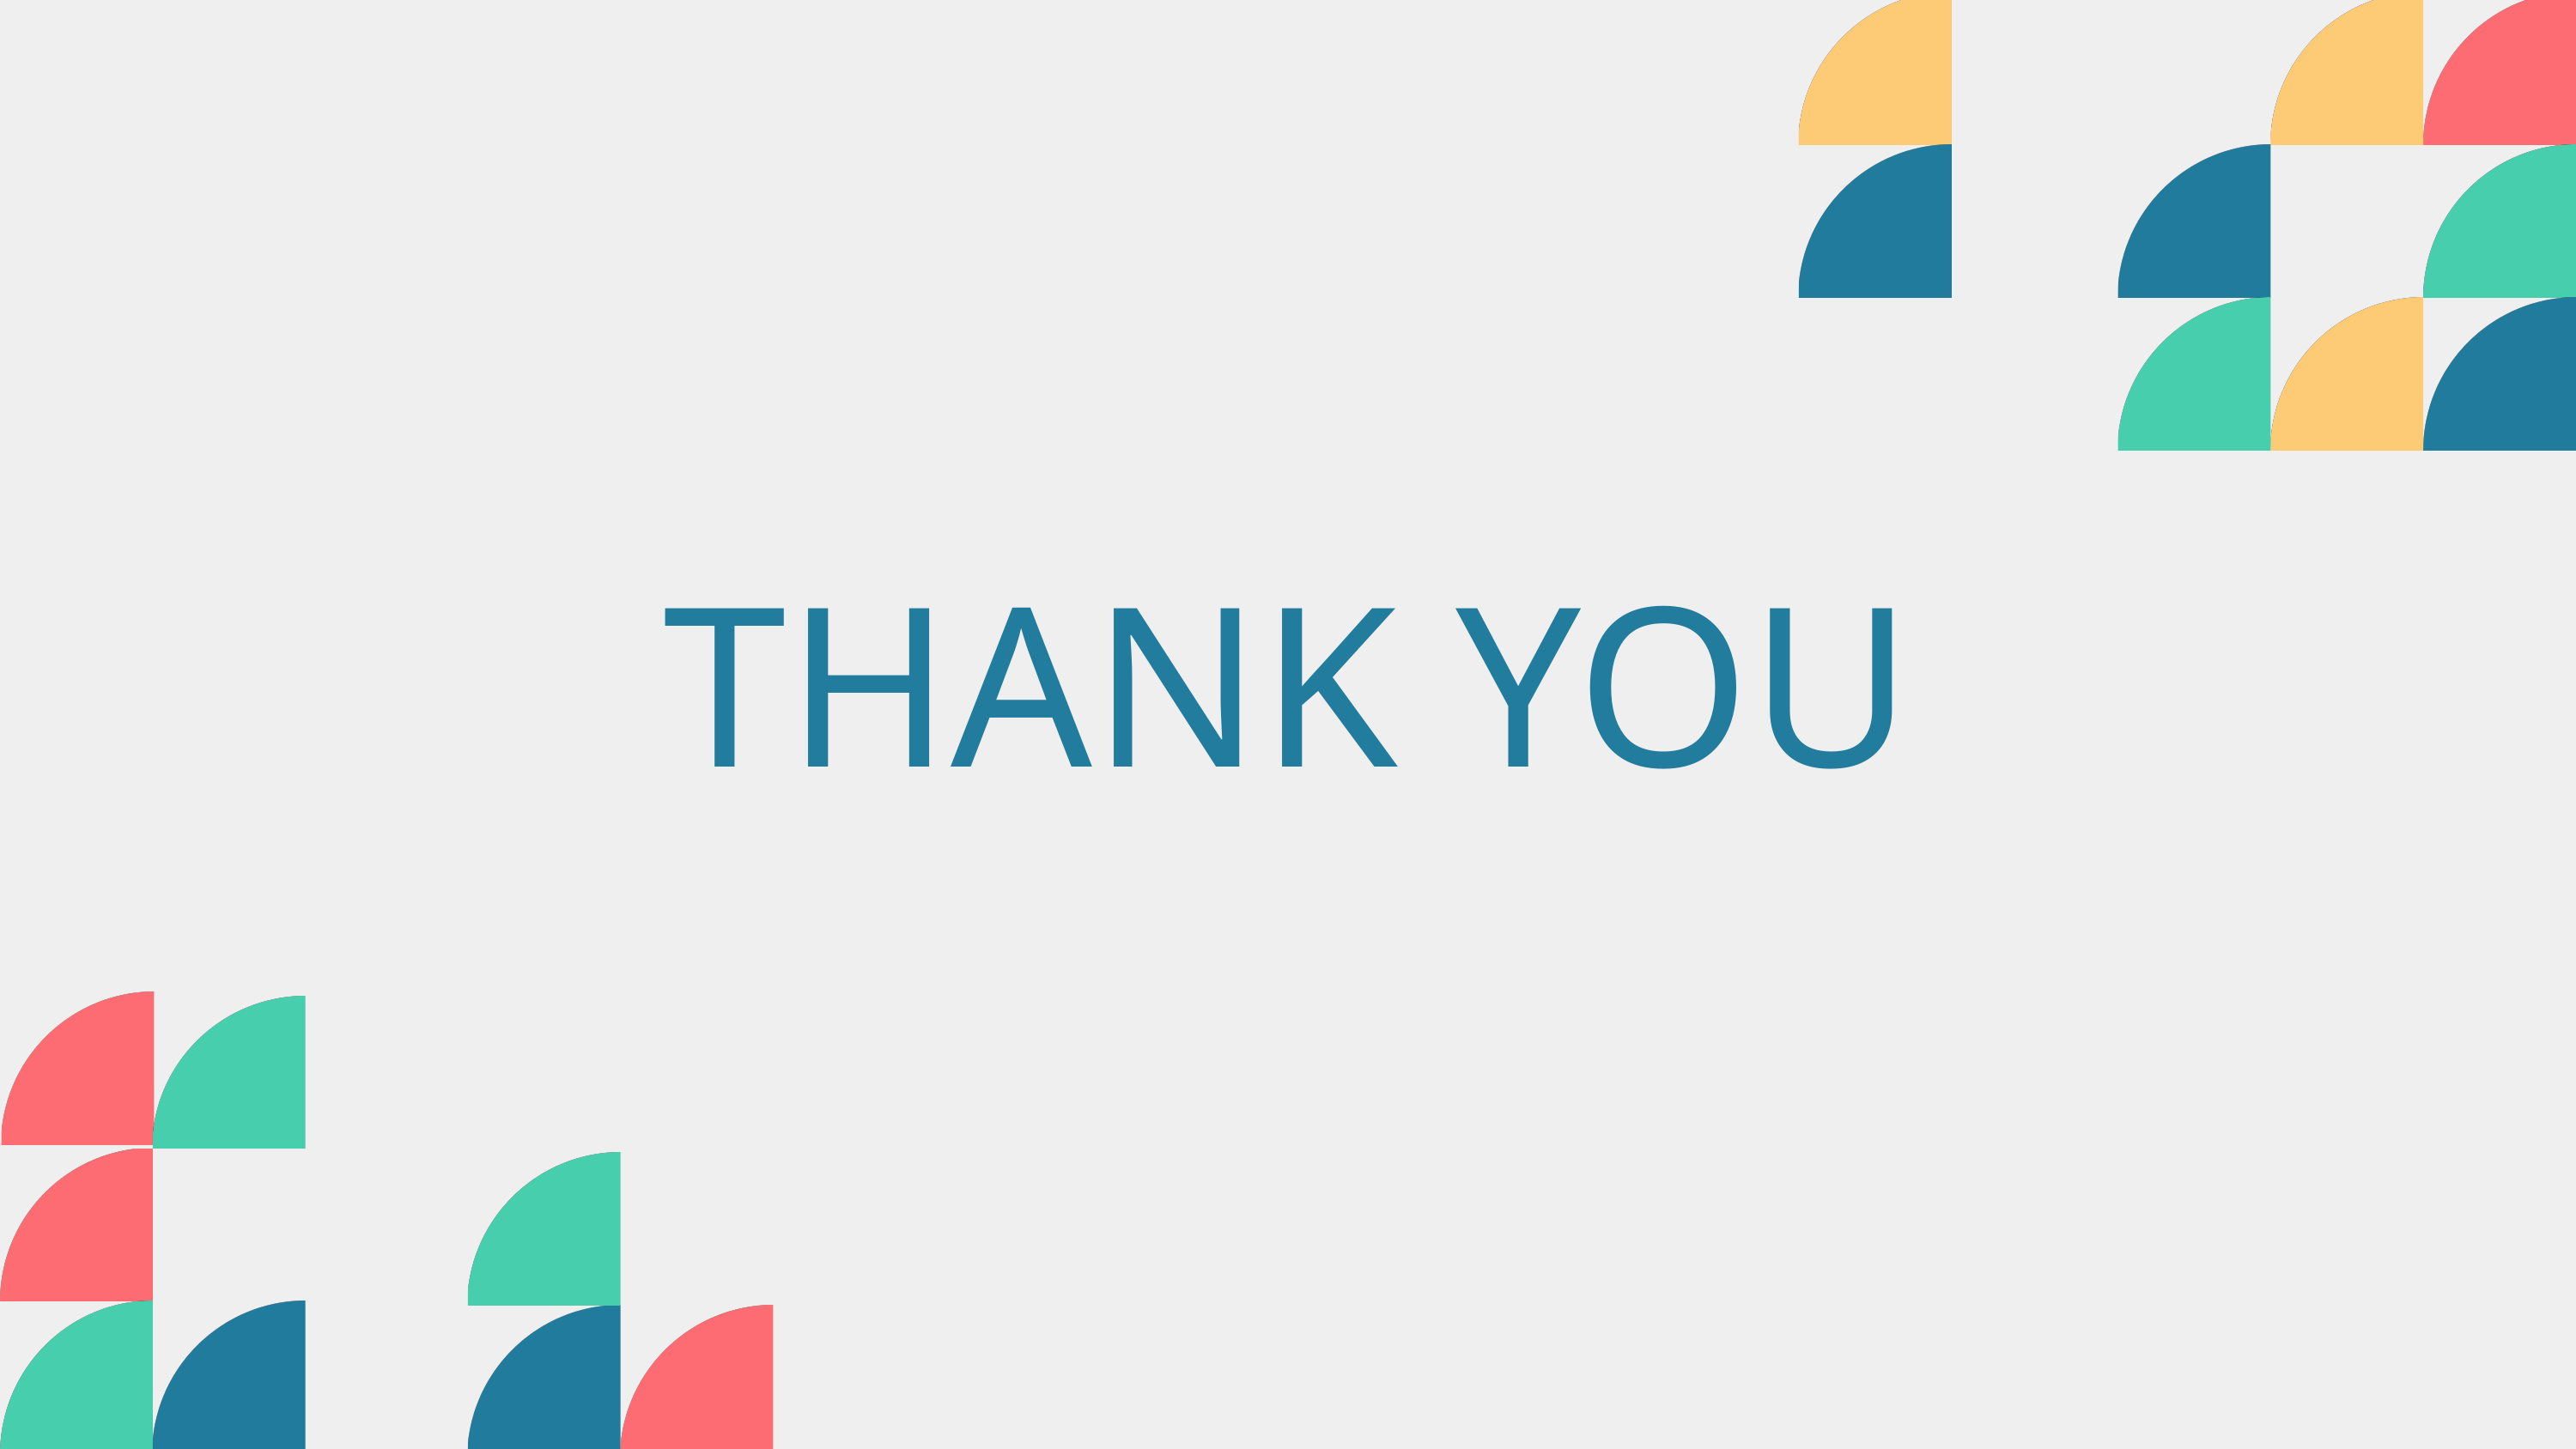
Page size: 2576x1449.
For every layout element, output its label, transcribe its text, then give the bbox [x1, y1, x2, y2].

text_box [0, 1300, 152, 1449]
text_box [2270, 0, 2424, 145]
text_box [467, 1306, 620, 1449]
text_box [0, 1149, 153, 1300]
text_box [2424, 0, 2576, 144]
text_box THANK YOU [539, 590, 2036, 812]
text_box [2423, 144, 2576, 297]
text_box [1798, 0, 1952, 144]
text_box [152, 1300, 306, 1449]
text_box [152, 996, 306, 1149]
text_box [1, 991, 155, 1145]
text_box [2424, 297, 2576, 451]
text_box [2117, 144, 2271, 297]
text_box [2271, 297, 2424, 451]
text_box [1798, 144, 1952, 298]
text_box [2117, 297, 2271, 451]
text_box [620, 1305, 774, 1449]
text_box [467, 1152, 621, 1306]
